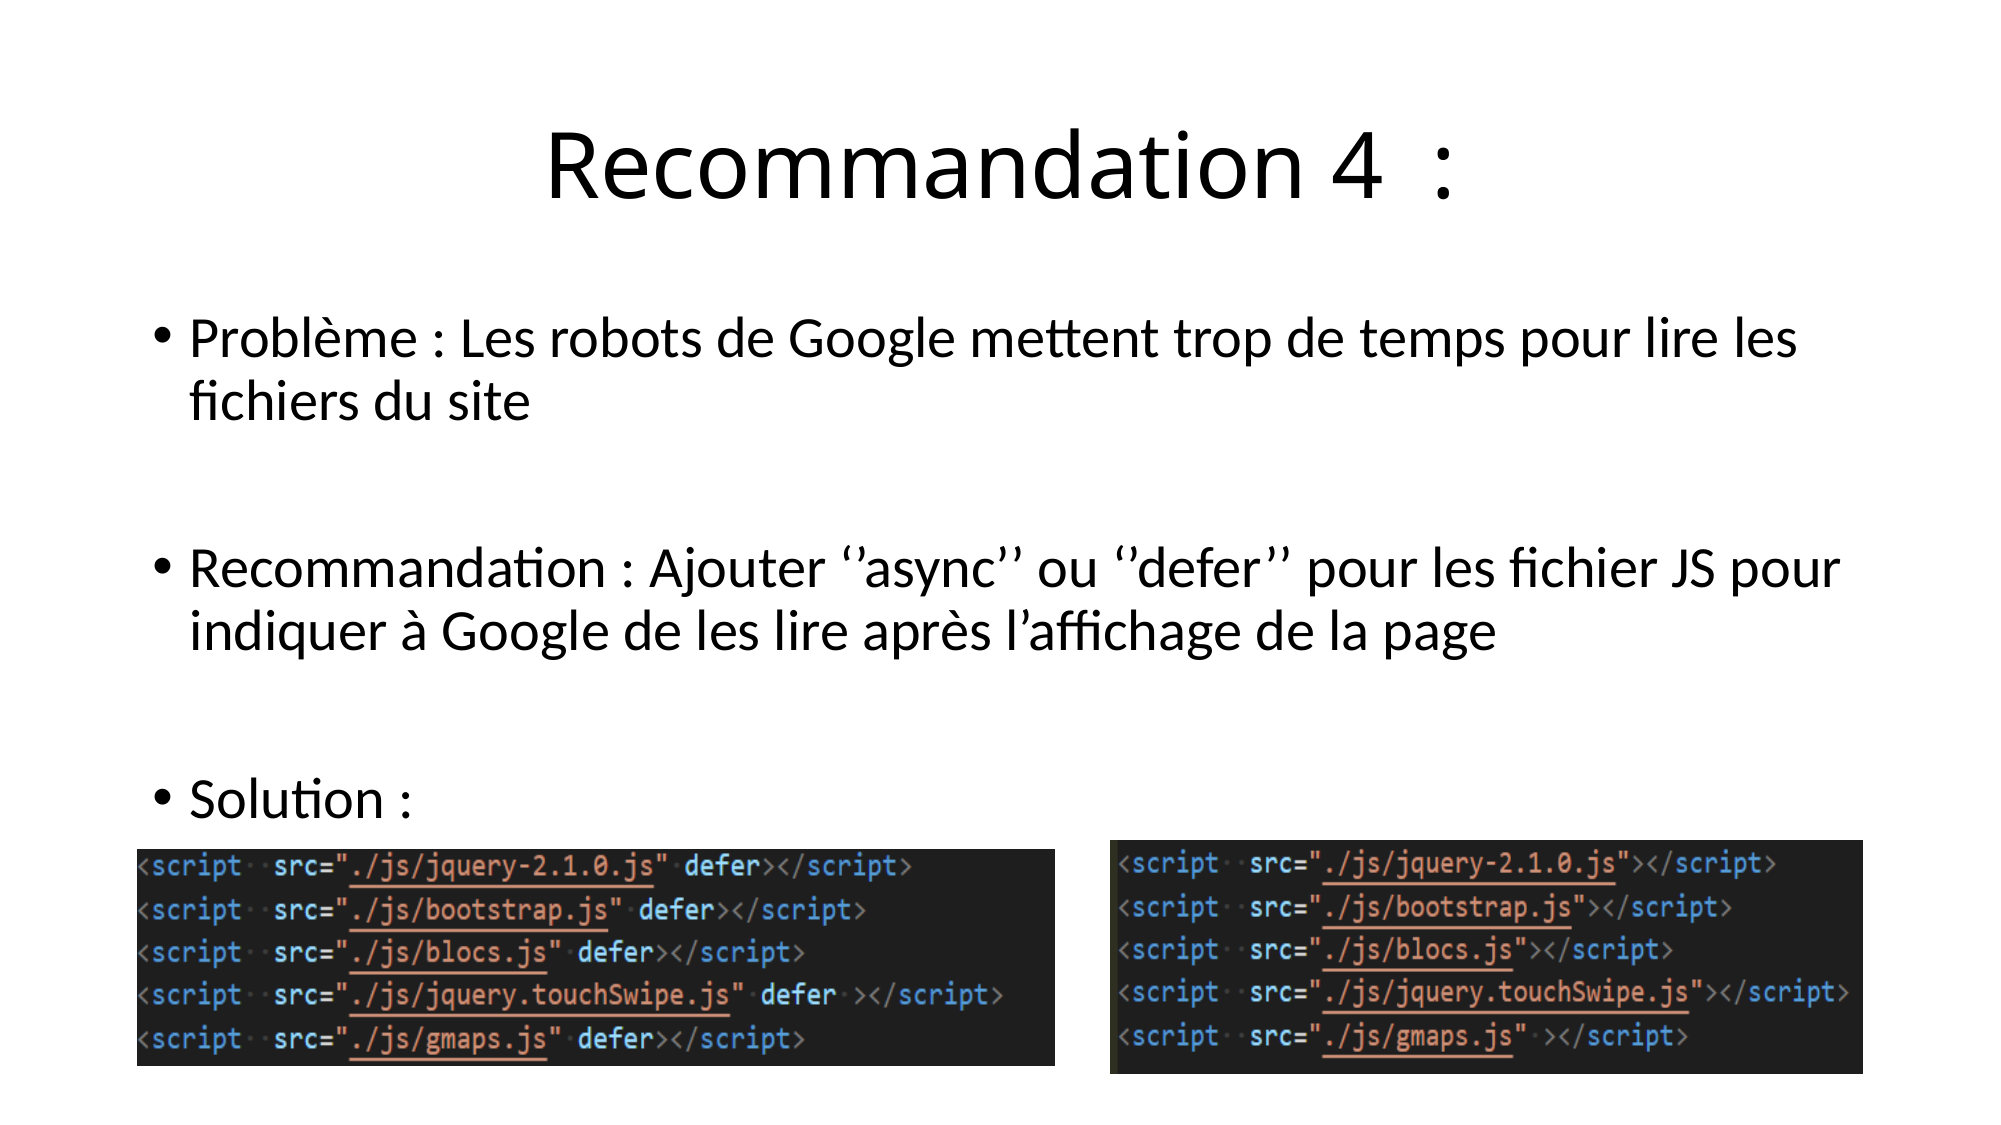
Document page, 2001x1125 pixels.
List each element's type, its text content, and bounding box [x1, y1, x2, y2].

list Problème : Les robots de Google mettent trop de temps pour lire les fichiers du site Recommandation : Ajouter ‘’async’’ ou ‘’defer’’ pour les fichier JS pour indiquer à Google de les lire après l’affichage de la page Solution : [137, 299, 1863, 1014]
picture [137, 849, 1055, 1066]
picture [1110, 840, 1863, 1074]
title Recommandation 4 : [137, 59, 1863, 278]
